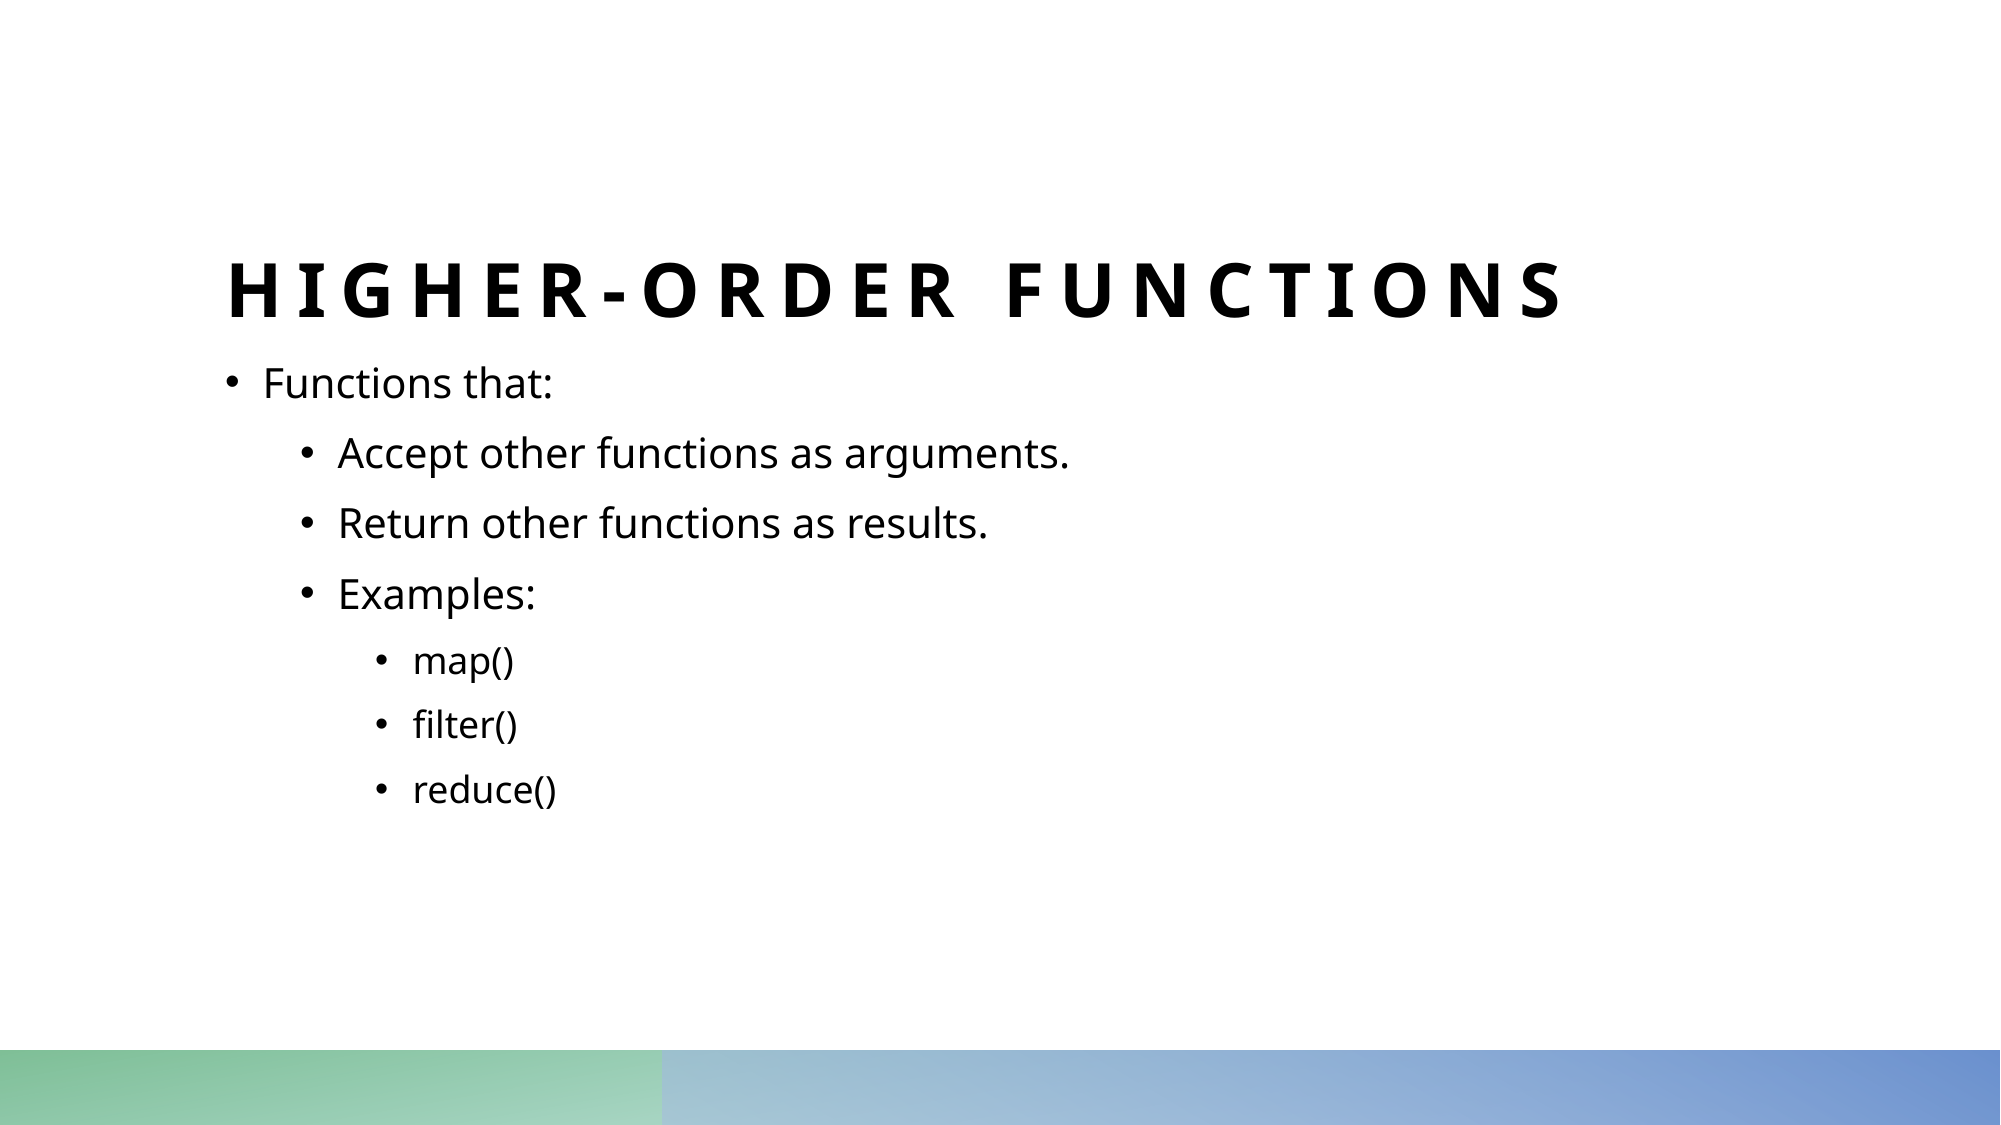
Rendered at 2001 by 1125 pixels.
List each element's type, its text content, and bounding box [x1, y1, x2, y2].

title Higher-Order Functions [225, 130, 1905, 333]
list Functions that: Accept other functions as arguments. Return other functions as results. Examples: map() filter() reduce() [225, 346, 1905, 996]
